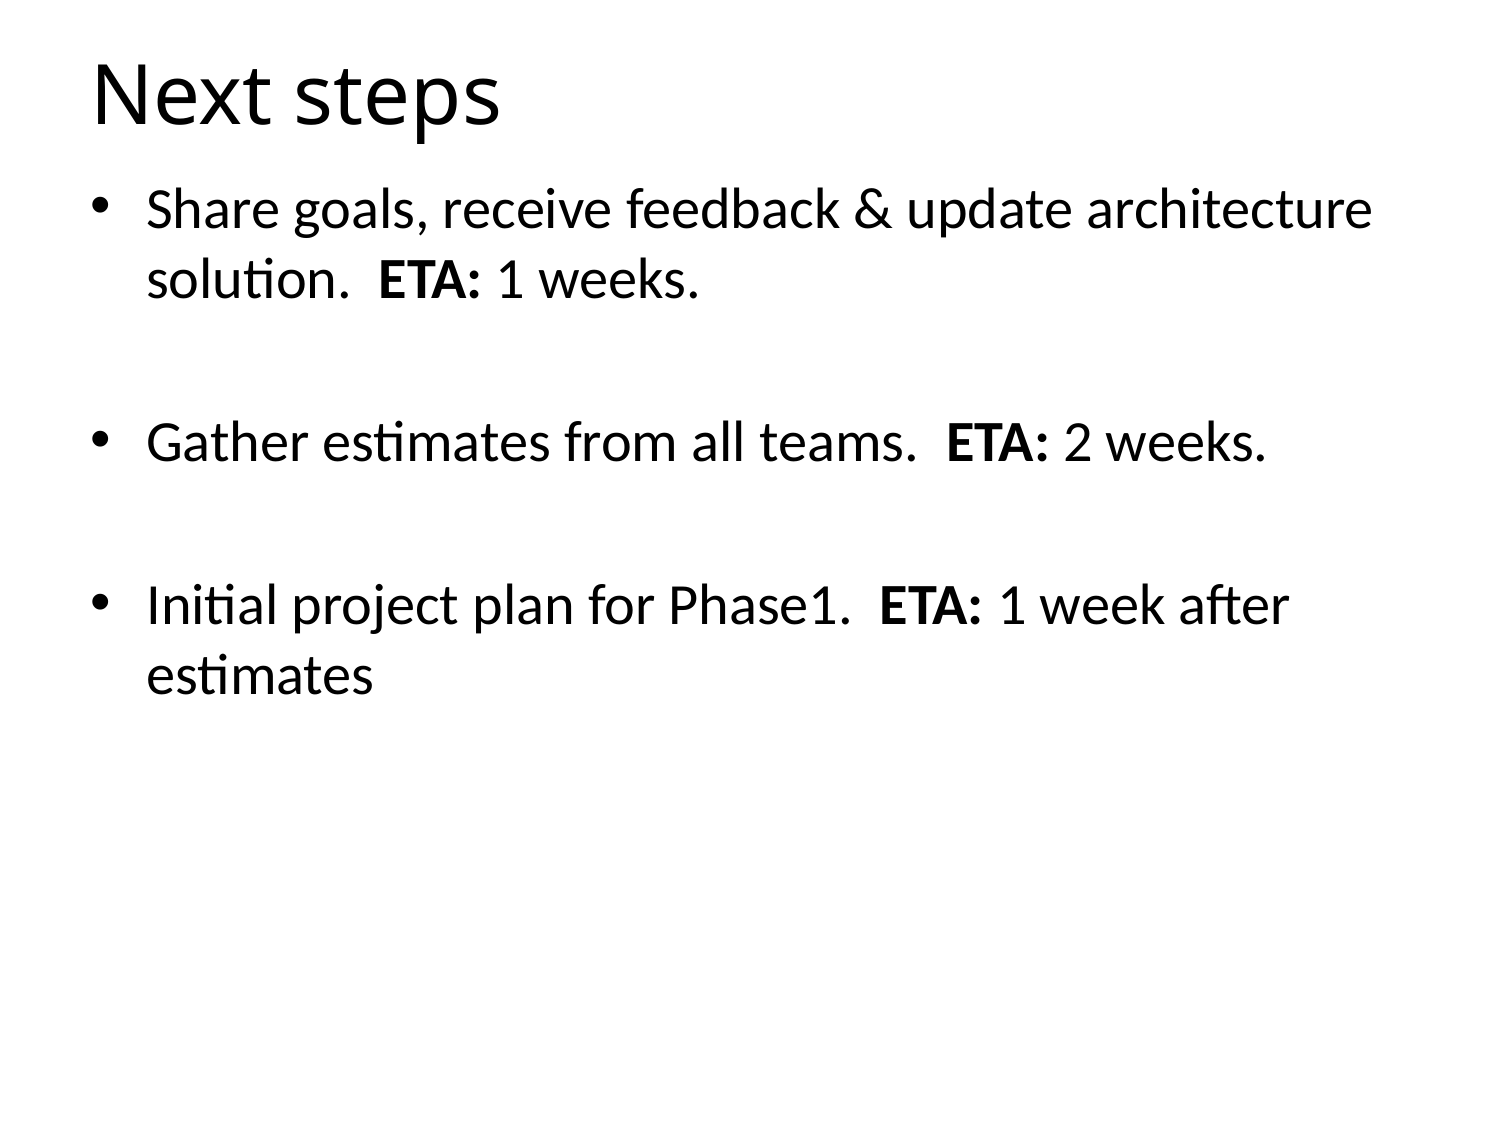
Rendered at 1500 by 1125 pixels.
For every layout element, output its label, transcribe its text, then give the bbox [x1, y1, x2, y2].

list Share goals, receive feedback & update architecture solution. ETA: 1 weeks. Gather estimates from all teams. ETA: 2 weeks. Initial project plan for Phase1. ETA: 1 week after estimates [75, 162, 1425, 1005]
title Next steps [75, 45, 1425, 138]
